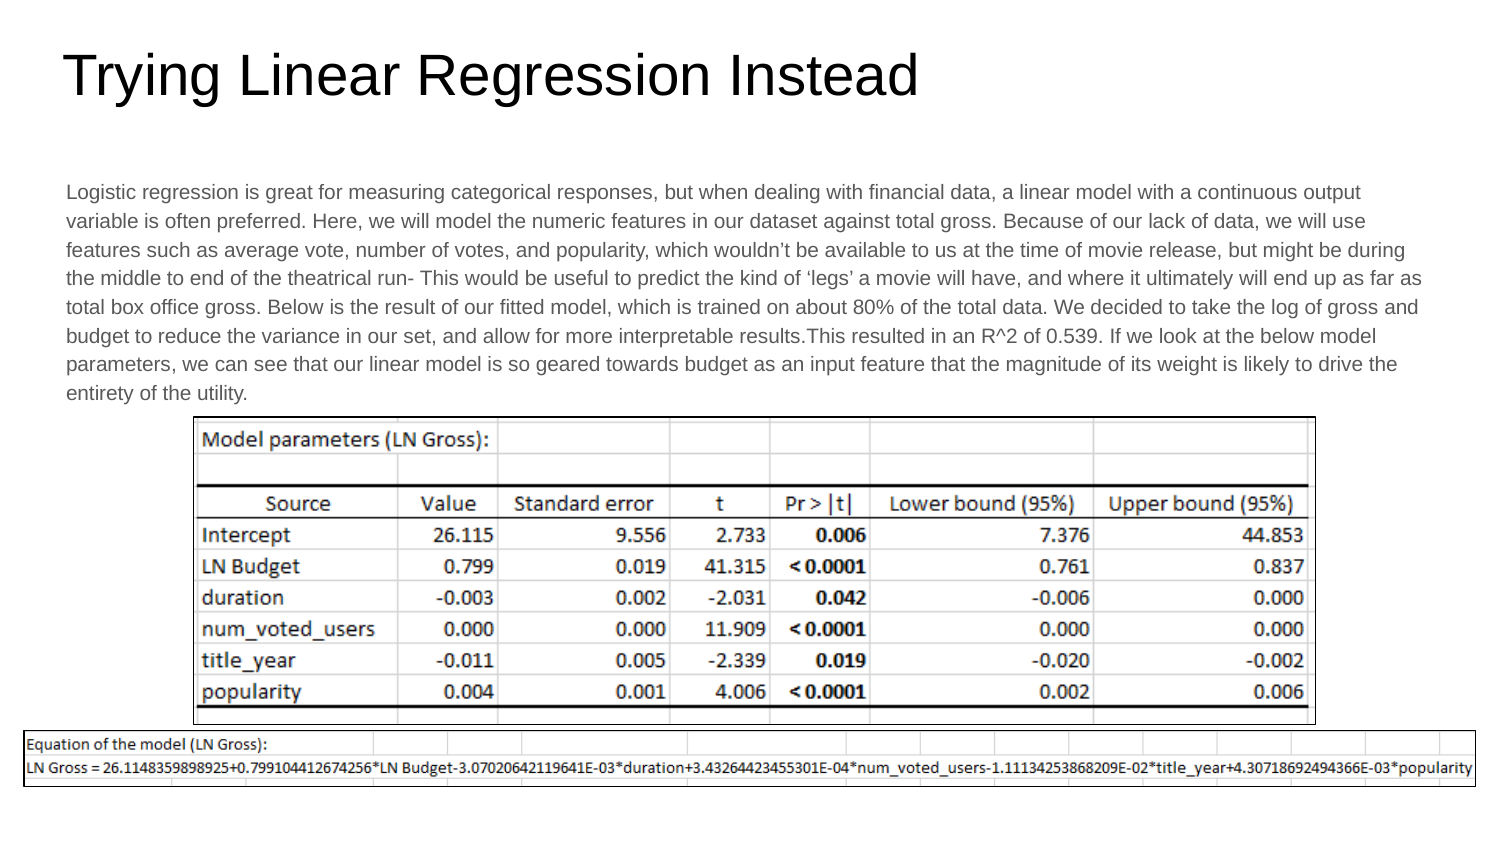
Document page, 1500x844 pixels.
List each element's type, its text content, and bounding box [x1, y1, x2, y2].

title Trying Linear Regression Instead [47, 22, 1445, 116]
picture [24, 731, 1476, 787]
list Logistic regression is great for measuring categorical responses, but when dealing with financial data, a linear model with a continuous output variable is often preferred. Here, we will model the numeric features in our dataset against total gross. Because of our lack of data, we will use features such as average vote, number of votes, and popularity, which wouldn’t be available to us at the time of movie release, but might be during the middle to end of the theatrical run- This would be useful to predict the kind of ‘legs’ a movie will have, and where it ultimately will end up as far as total box office gross. Below is the result of our fitted model, which is trained on about 80% of the total data. We decided to take the log of gross and budget to reduce the variance in our set, and allow for more interpretable results.This resulted in an R^2 of 0.539. If we look at the below model parameters, we can see that our linear model is so geared towards budget as an input feature that the magnitude of its weight is likely to drive the entirety of the utility. [51, 160, 1449, 411]
picture [194, 417, 1315, 725]
